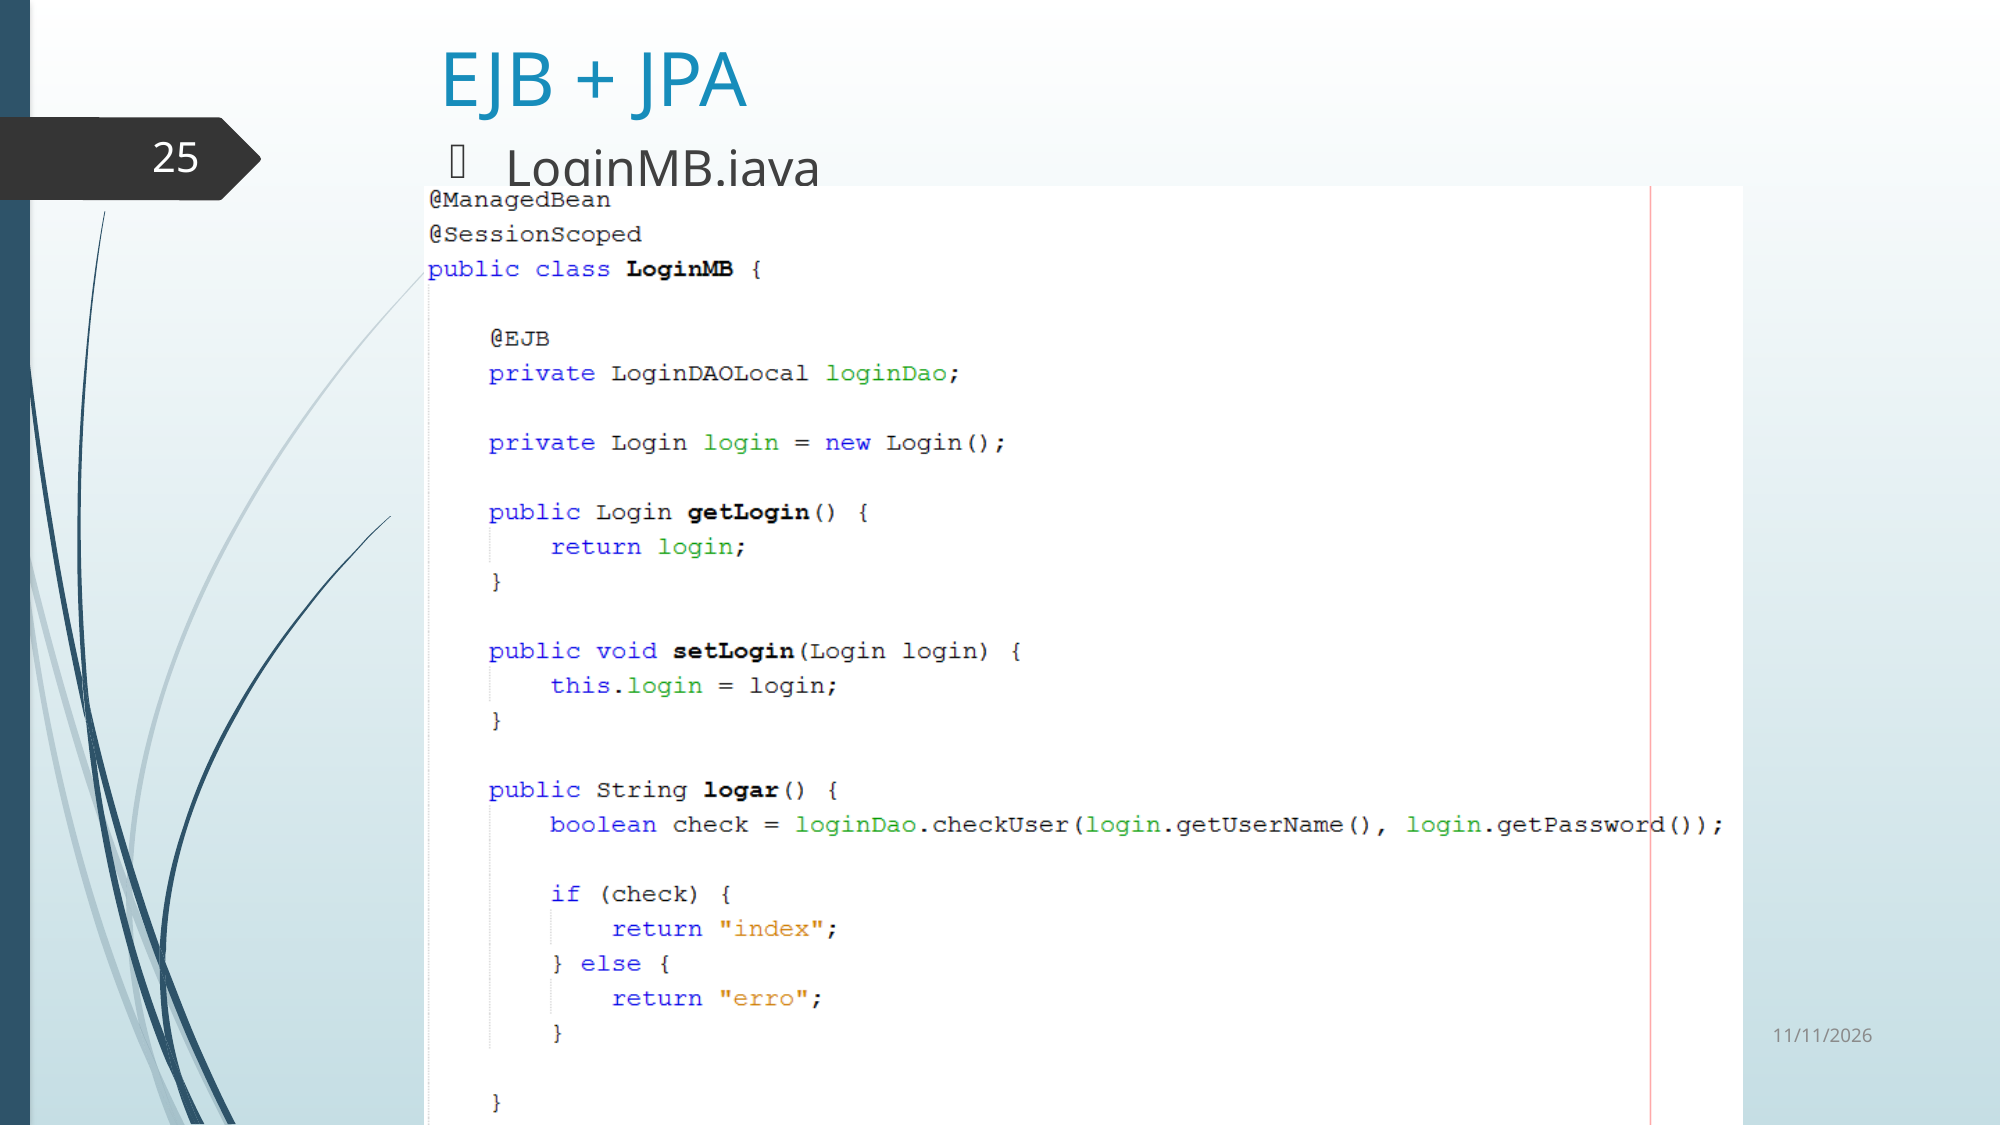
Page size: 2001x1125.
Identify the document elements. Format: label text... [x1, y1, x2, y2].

picture [424, 186, 1744, 1125]
slide_number 25 [87, 129, 216, 190]
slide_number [1745, 1005, 1888, 1067]
title EJB + JPA [424, 24, 1887, 186]
list LoginMB.java [434, 129, 1897, 865]
